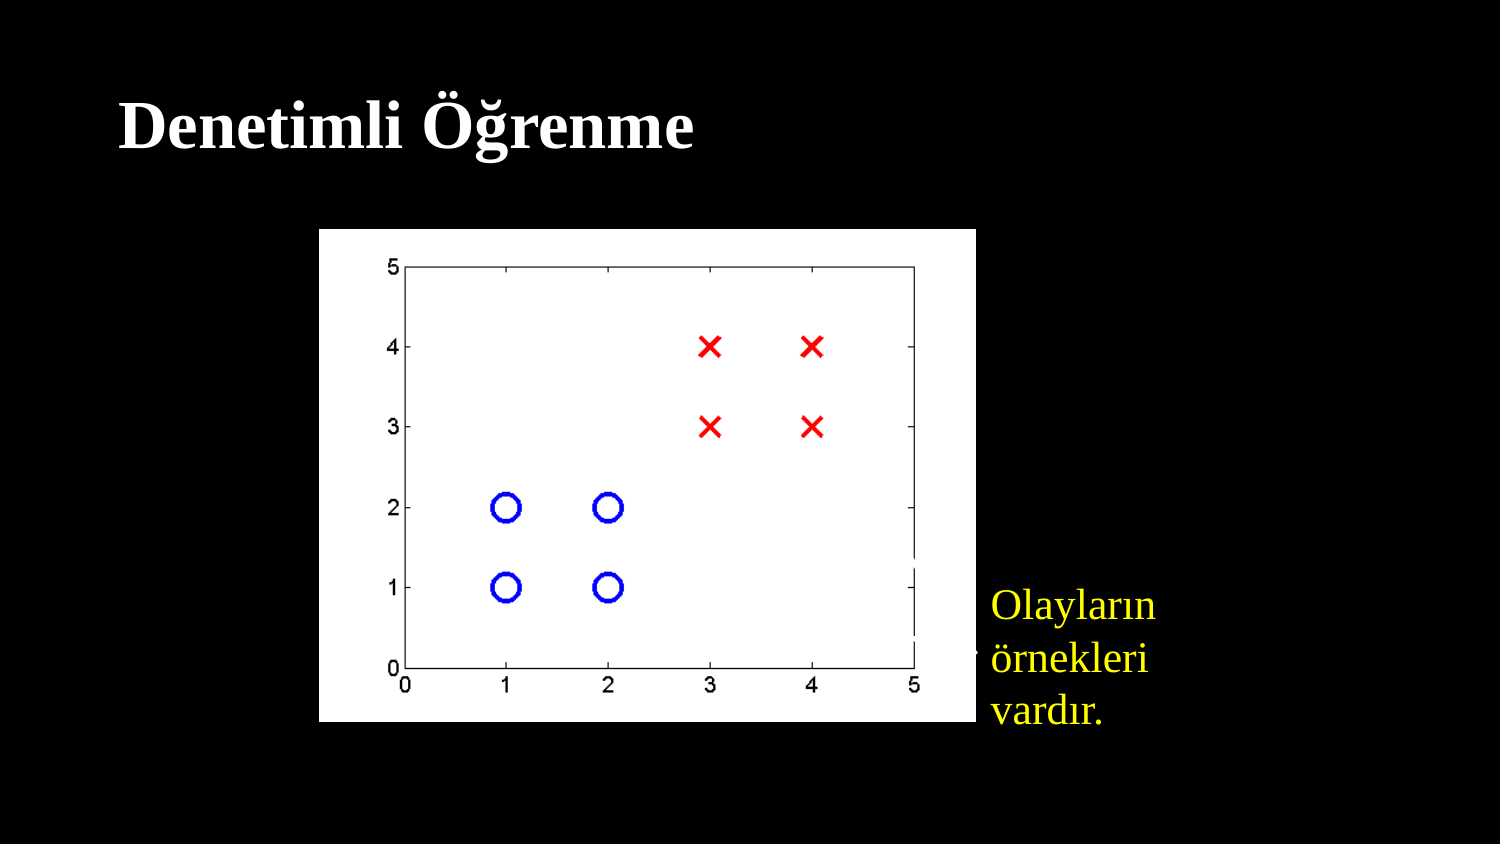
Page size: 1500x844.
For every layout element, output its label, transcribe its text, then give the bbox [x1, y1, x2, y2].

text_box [638, 568, 976, 656]
text_box Olayların örnekleri vardır. [975, 568, 1257, 741]
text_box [835, 446, 976, 568]
title Denetimli Öğrenme [103, 44, 1397, 208]
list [319, 229, 976, 722]
